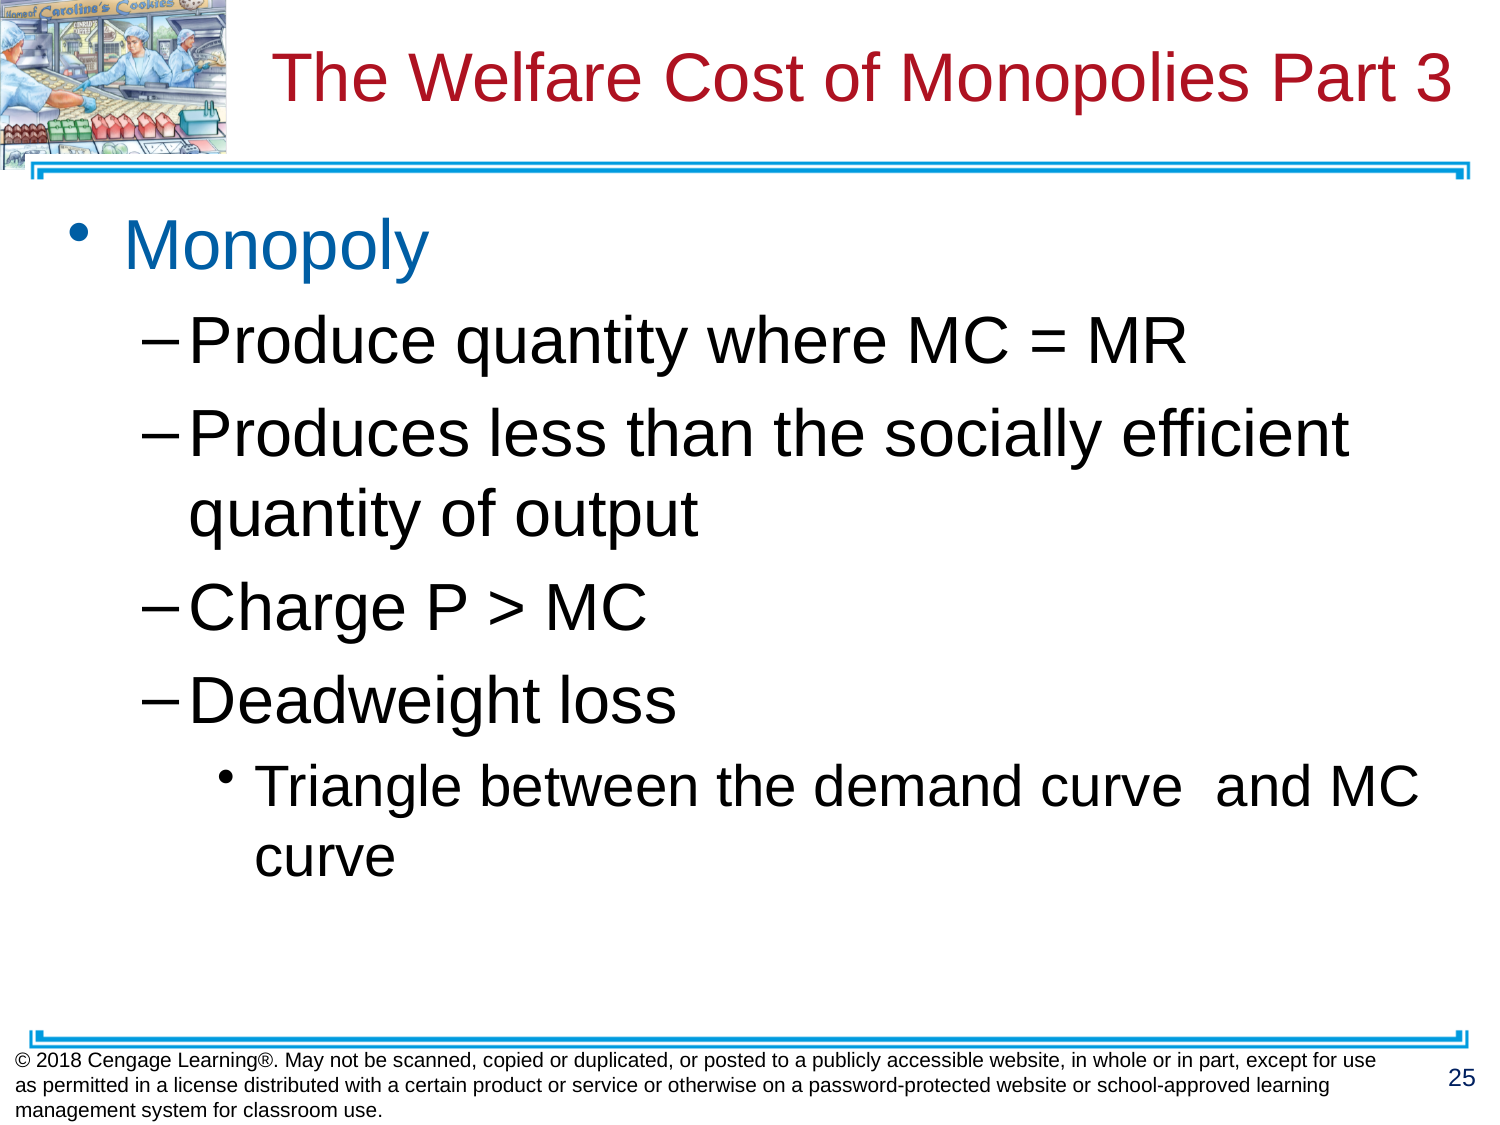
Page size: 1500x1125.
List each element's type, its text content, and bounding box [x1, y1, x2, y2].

slide_number 25 [1423, 1052, 1500, 1117]
picture [25, 1024, 1475, 1057]
footer © 2018 Cengage Learning®. May not be scanned, copied or duplicated, or posted to a publicly accessible website, in whole or in part, except for use as permitted in a license distributed with a certain product or service or otherwise on a password-protected website or school-approved learning management system for classroom use. [0, 1043, 1412, 1125]
title The Welfare Cost of Monopolies Part 3 [237, 24, 1488, 156]
list Monopoly Produce quantity where MC = MR Produces less than the socially efficient quantity of output Charge P > MC Deadweight loss Triangle between the demand curve and MC curve [52, 190, 1457, 938]
picture [0, 0, 1475, 186]
